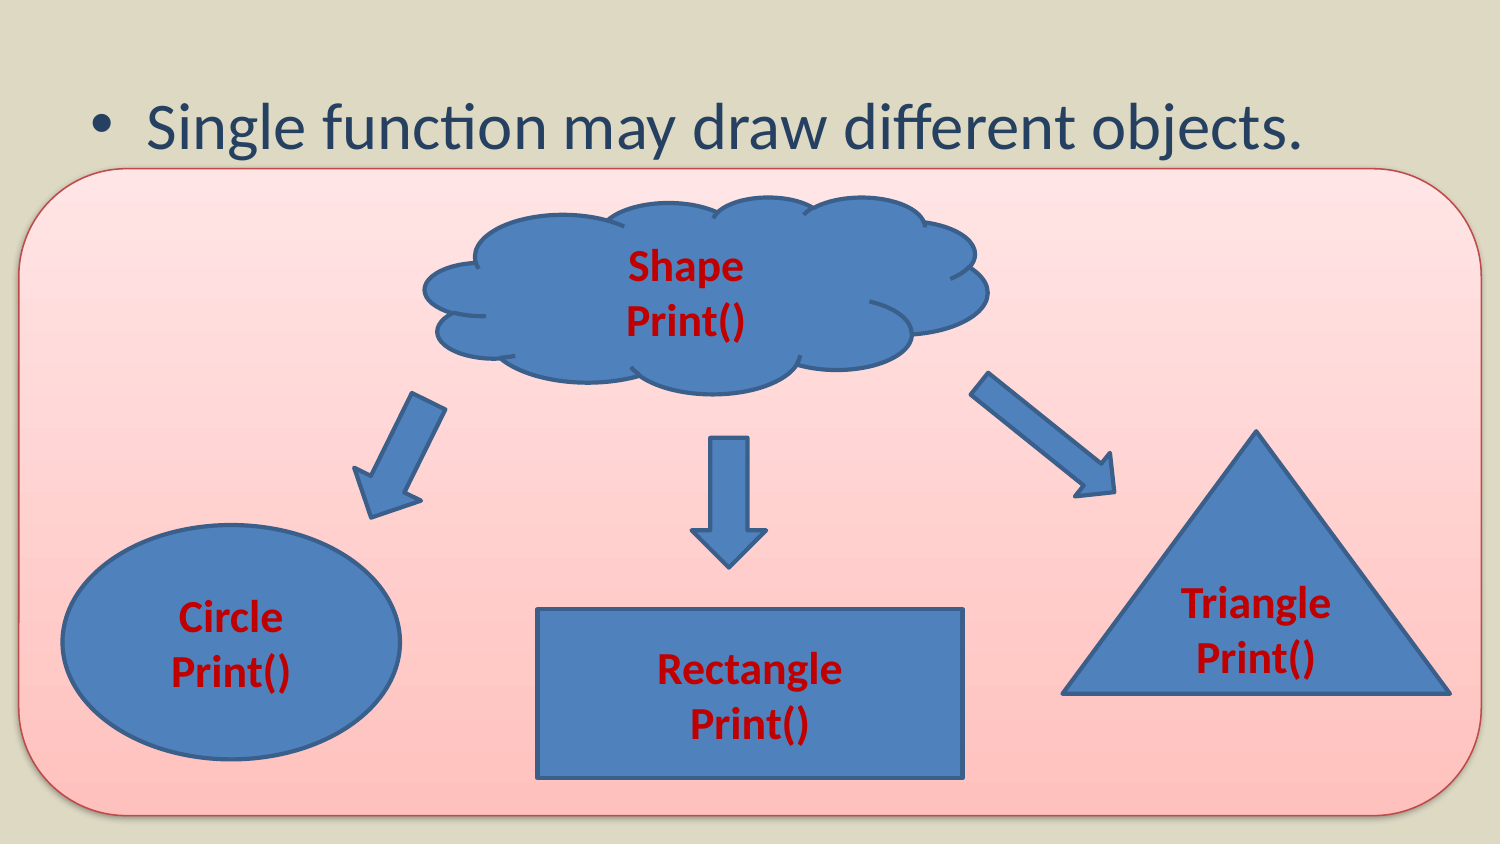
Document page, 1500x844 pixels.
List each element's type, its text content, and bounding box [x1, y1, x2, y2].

text_box [352, 390, 448, 520]
text_box Shape Print() [422, 195, 990, 397]
list Single function may draw different objects. [75, 75, 1425, 632]
text_box Triangle Print() [1060, 429, 1452, 696]
text_box Rectangle Print() [535, 607, 965, 780]
text_box [17, 180, 1483, 817]
text_box [968, 370, 1117, 499]
text_box Circle Print() [60, 522, 403, 762]
text_box [689, 435, 769, 570]
